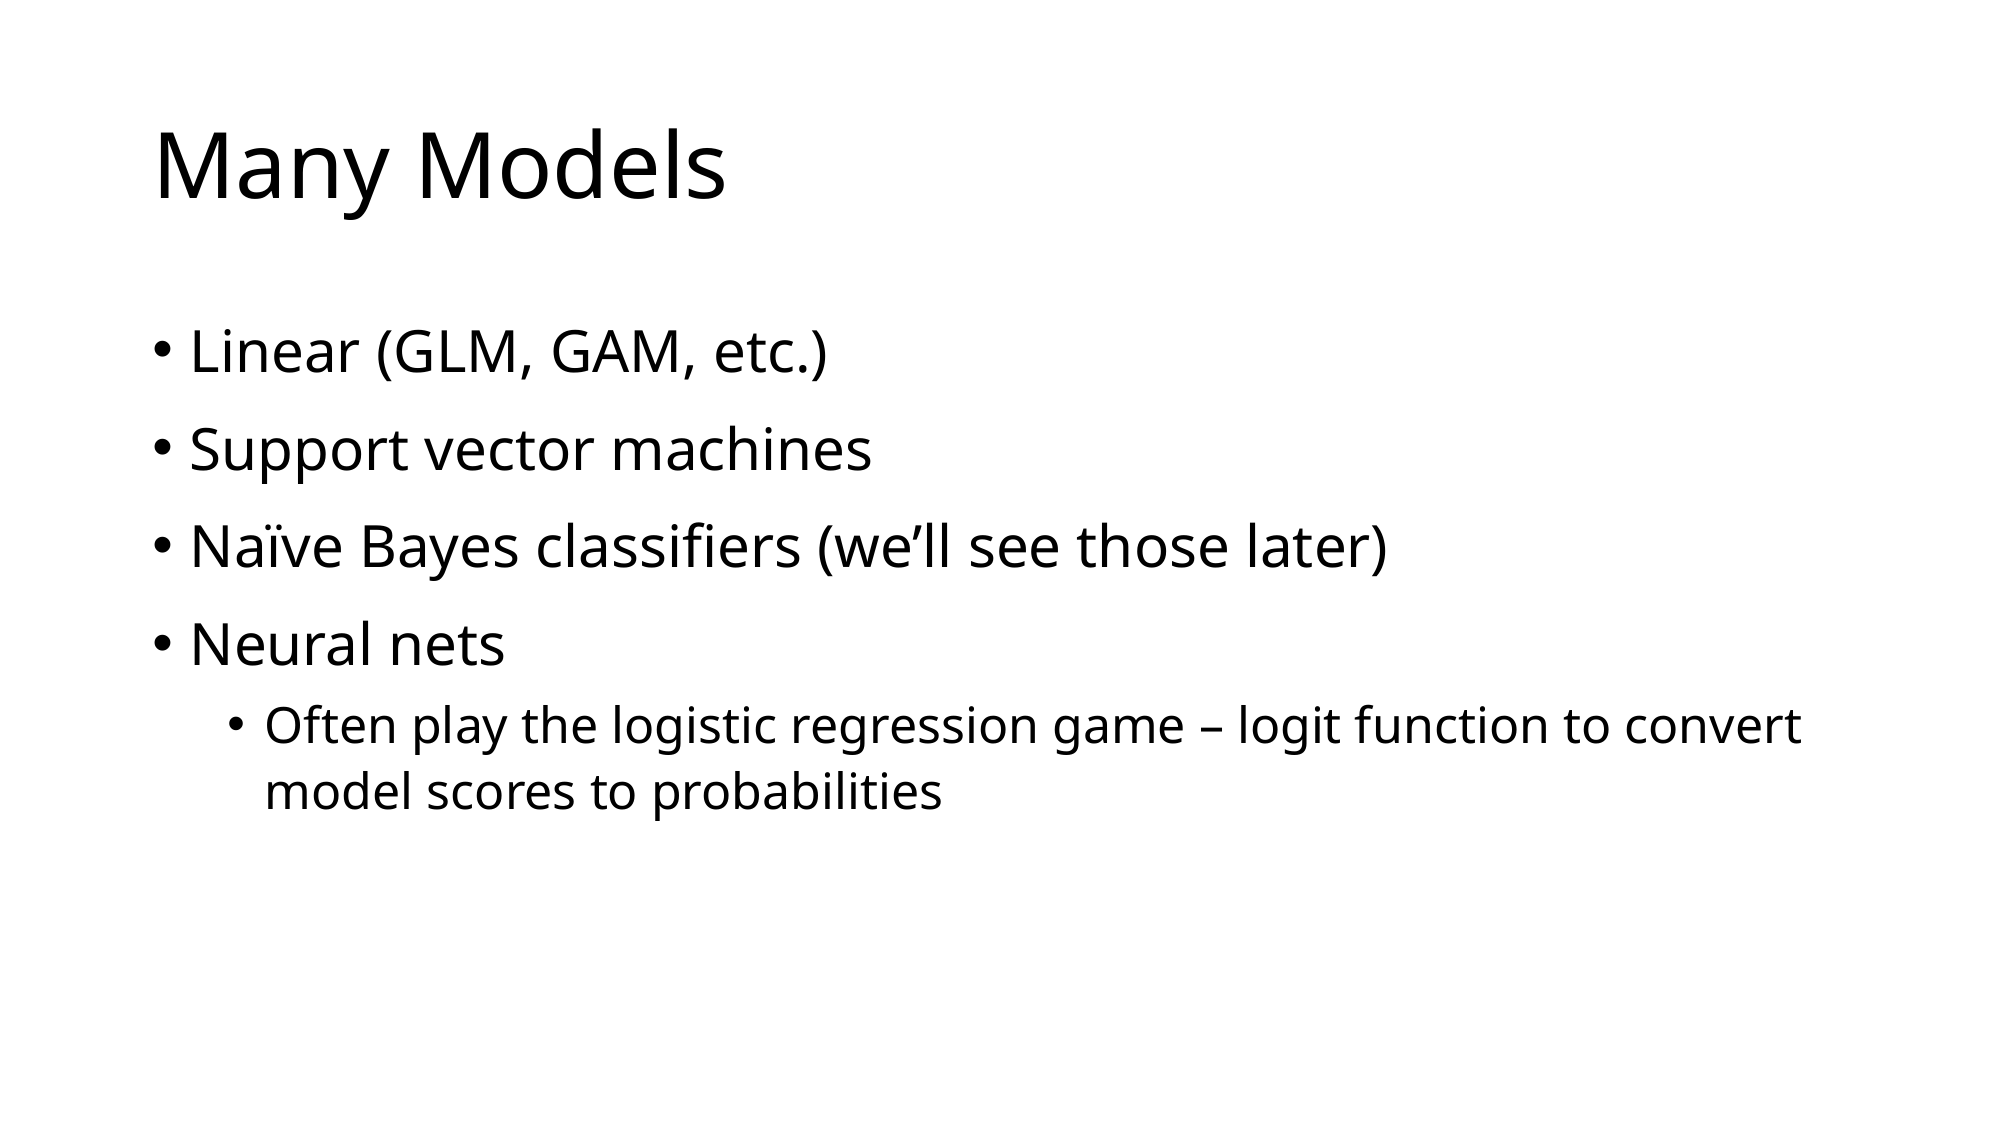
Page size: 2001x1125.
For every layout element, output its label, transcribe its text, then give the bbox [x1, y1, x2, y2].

title Many Models [137, 59, 1863, 278]
list Linear (GLM, GAM, etc.) Support vector machines Naïve Bayes classifiers (we’ll see those later) Neural nets Often play the logistic regression game – logit function to convert model scores to probabilities [137, 299, 1863, 1014]
